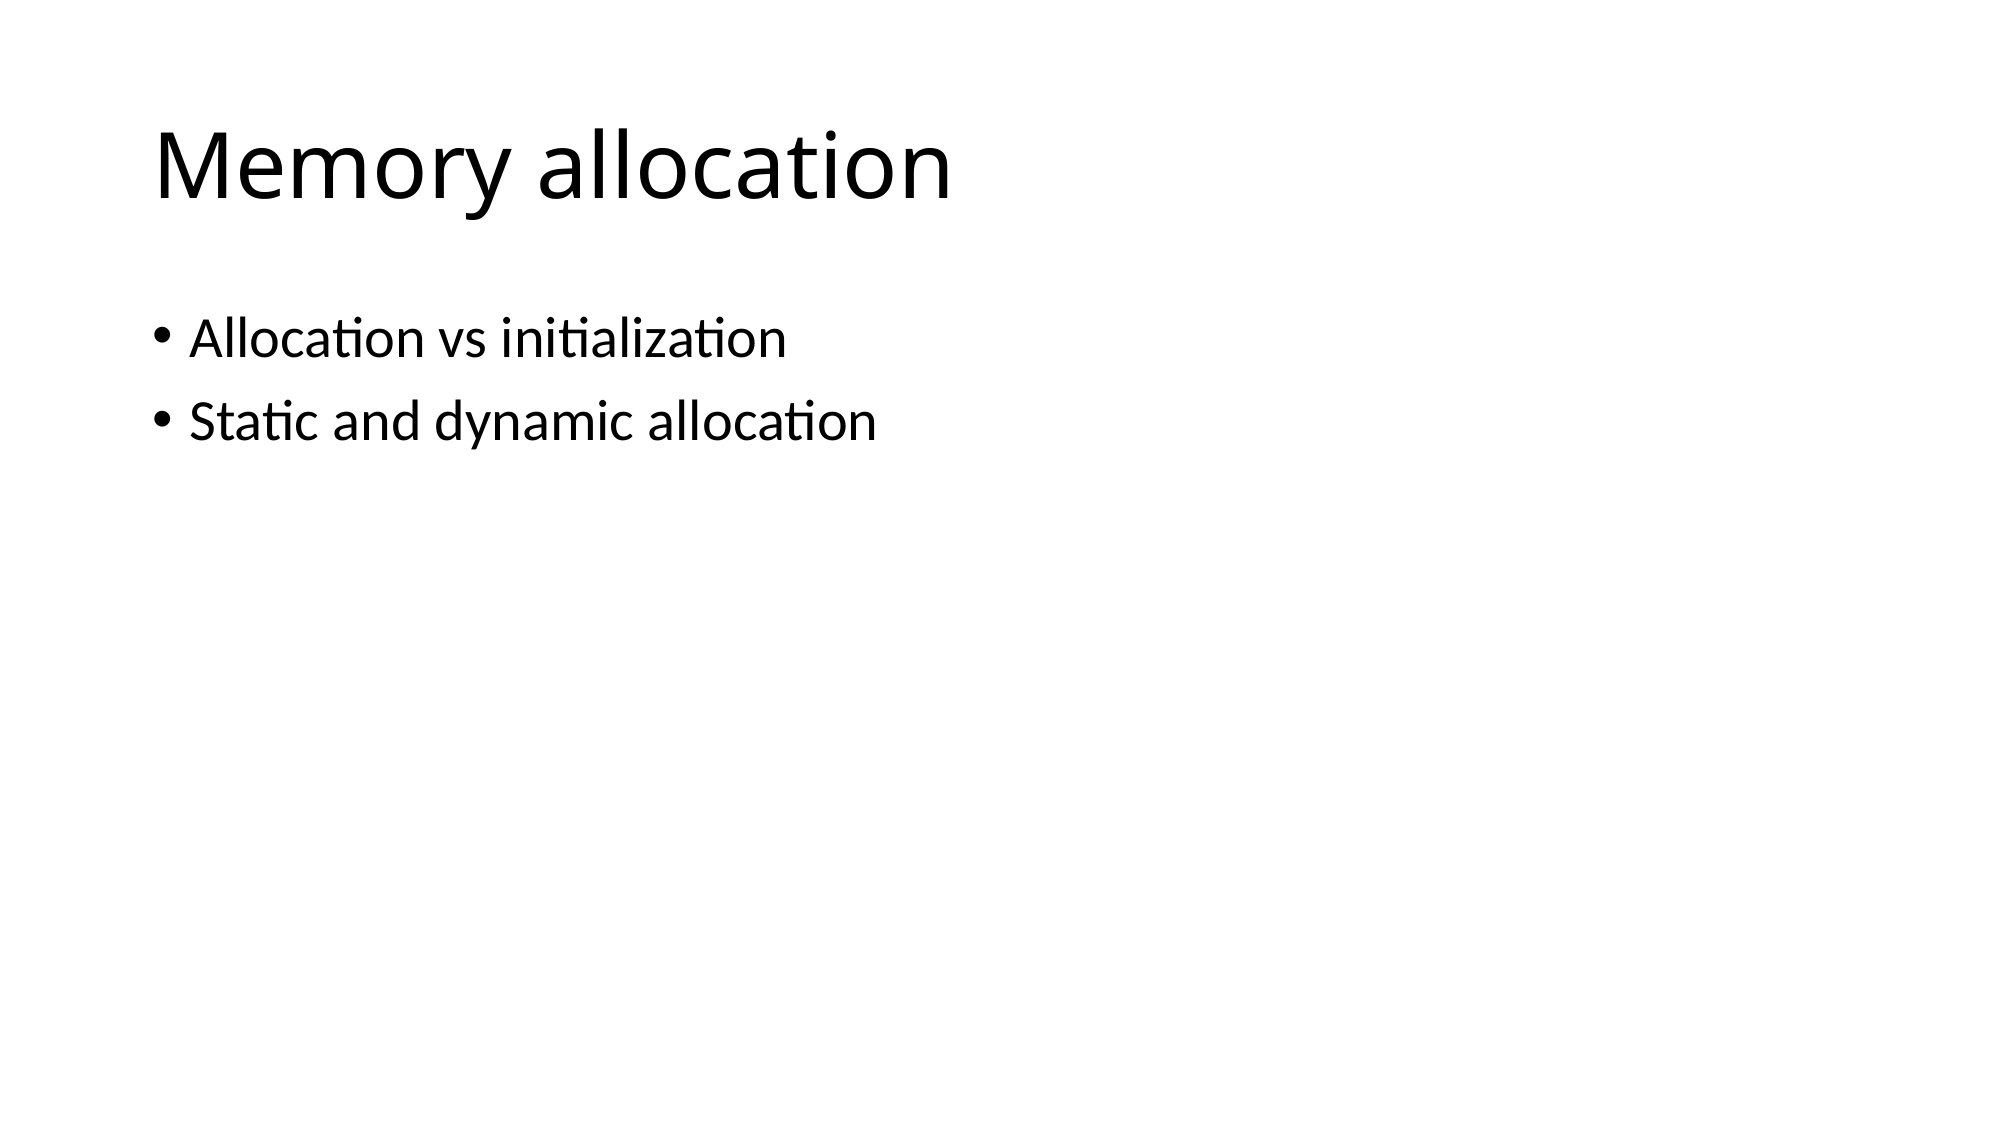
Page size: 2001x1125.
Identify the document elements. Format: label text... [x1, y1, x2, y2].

text_box Memory allocation [137, 59, 1863, 278]
text_box Allocation vs initialization Static and dynamic allocation [137, 299, 1863, 1014]
